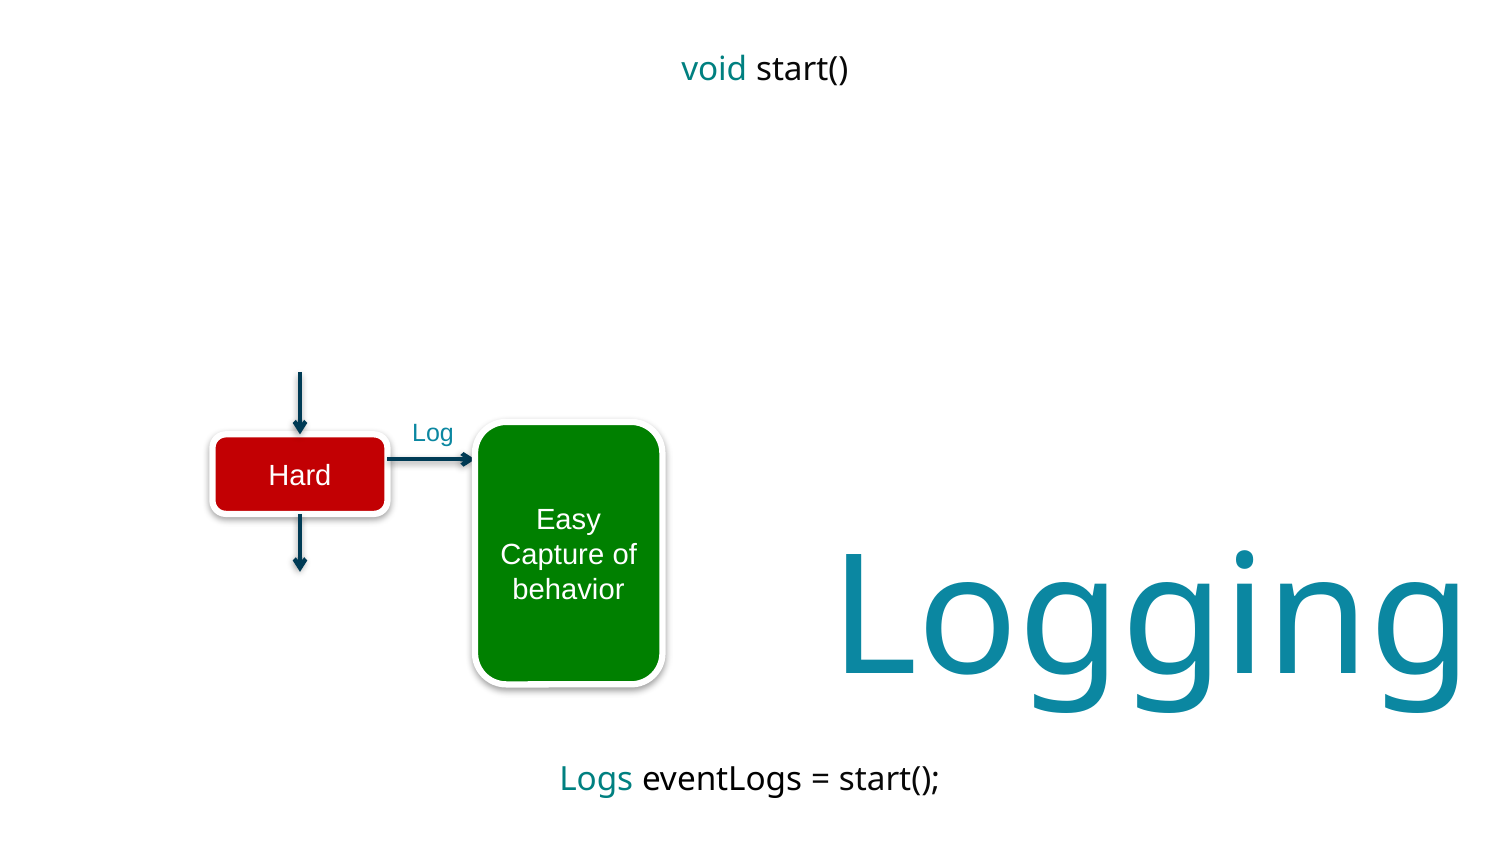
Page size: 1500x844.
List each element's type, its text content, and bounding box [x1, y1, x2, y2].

text_box Easy Capture of behavior [471, 418, 666, 688]
text_box void start() [666, 39, 864, 95]
text_box Log [397, 409, 469, 455]
title Logging [725, 126, 1488, 722]
text_box Hard [209, 431, 391, 518]
text_box Logs eventLogs = start(); [544, 749, 956, 805]
